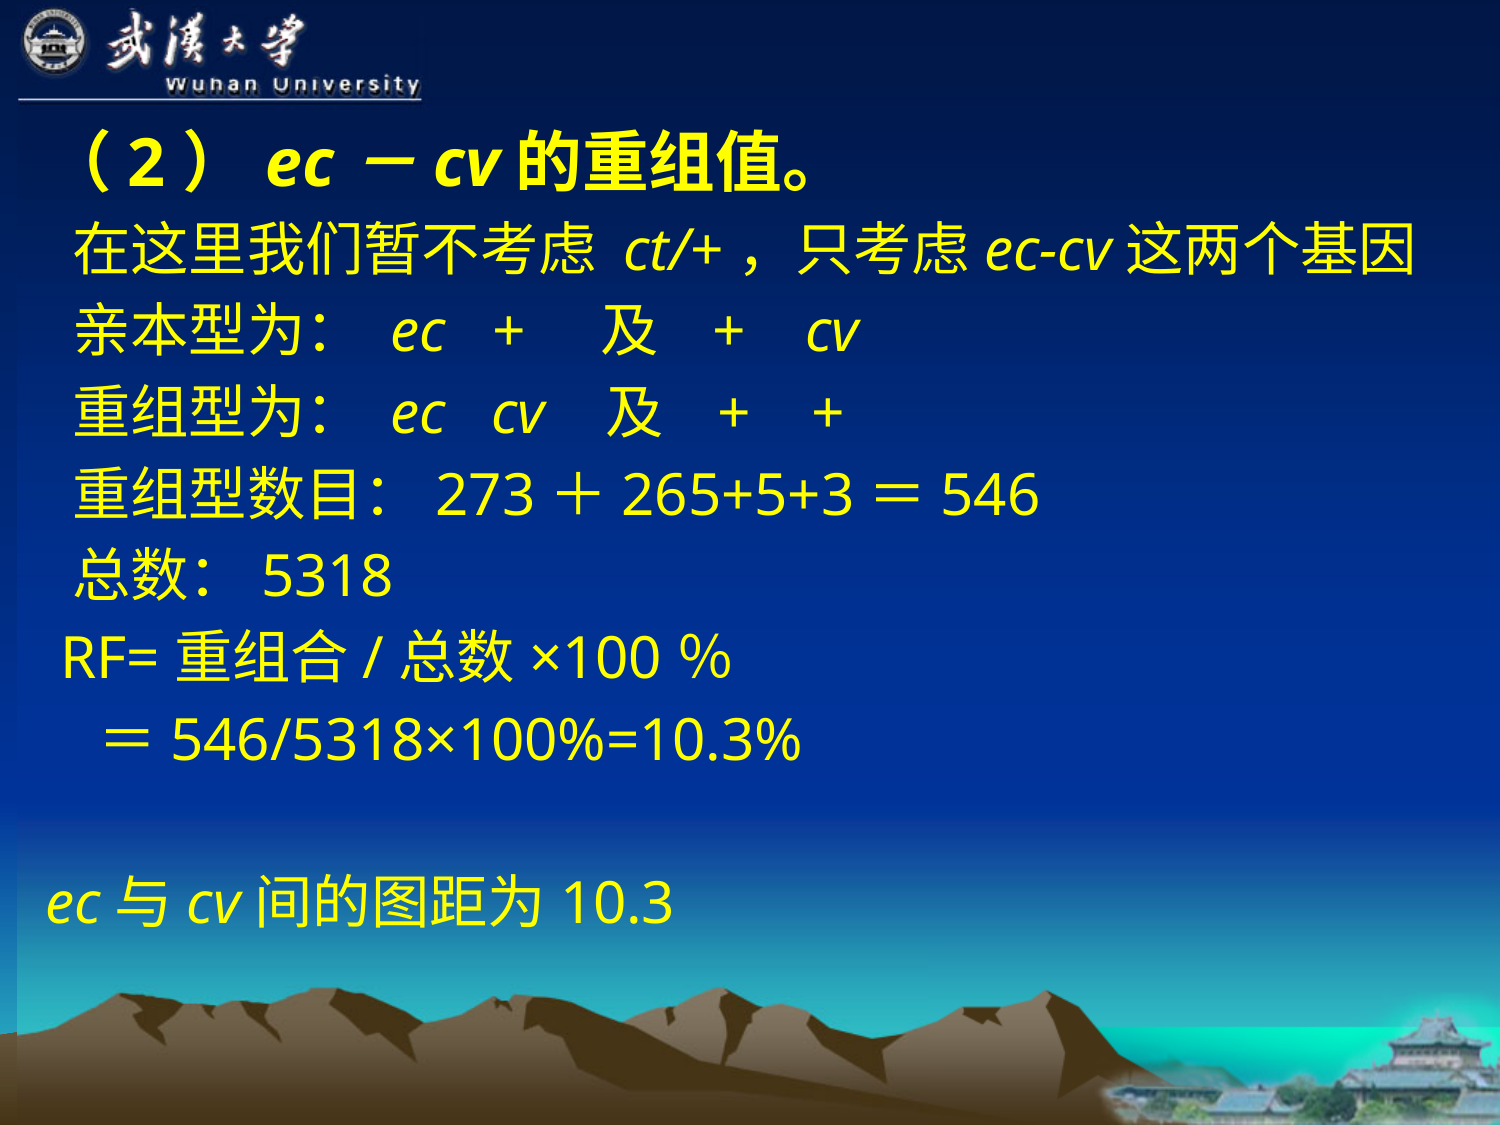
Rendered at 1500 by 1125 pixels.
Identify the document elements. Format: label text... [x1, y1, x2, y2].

text_box （2）ec－cv的重组值。 在这里我们暂不考虑 ct/+，只考虑ec-cv这两个基因 亲本型为： ec + 及 + cv 重组型为： ec cv 及 + + 重组型数目：273＋265+5+3＝546 总数：5318 RF=重组合/总数×100％ ＝546/5318×100%=10.3% ec与cv间的图距为10.3 [30, 112, 1481, 1025]
picture [17, 4, 1500, 1125]
